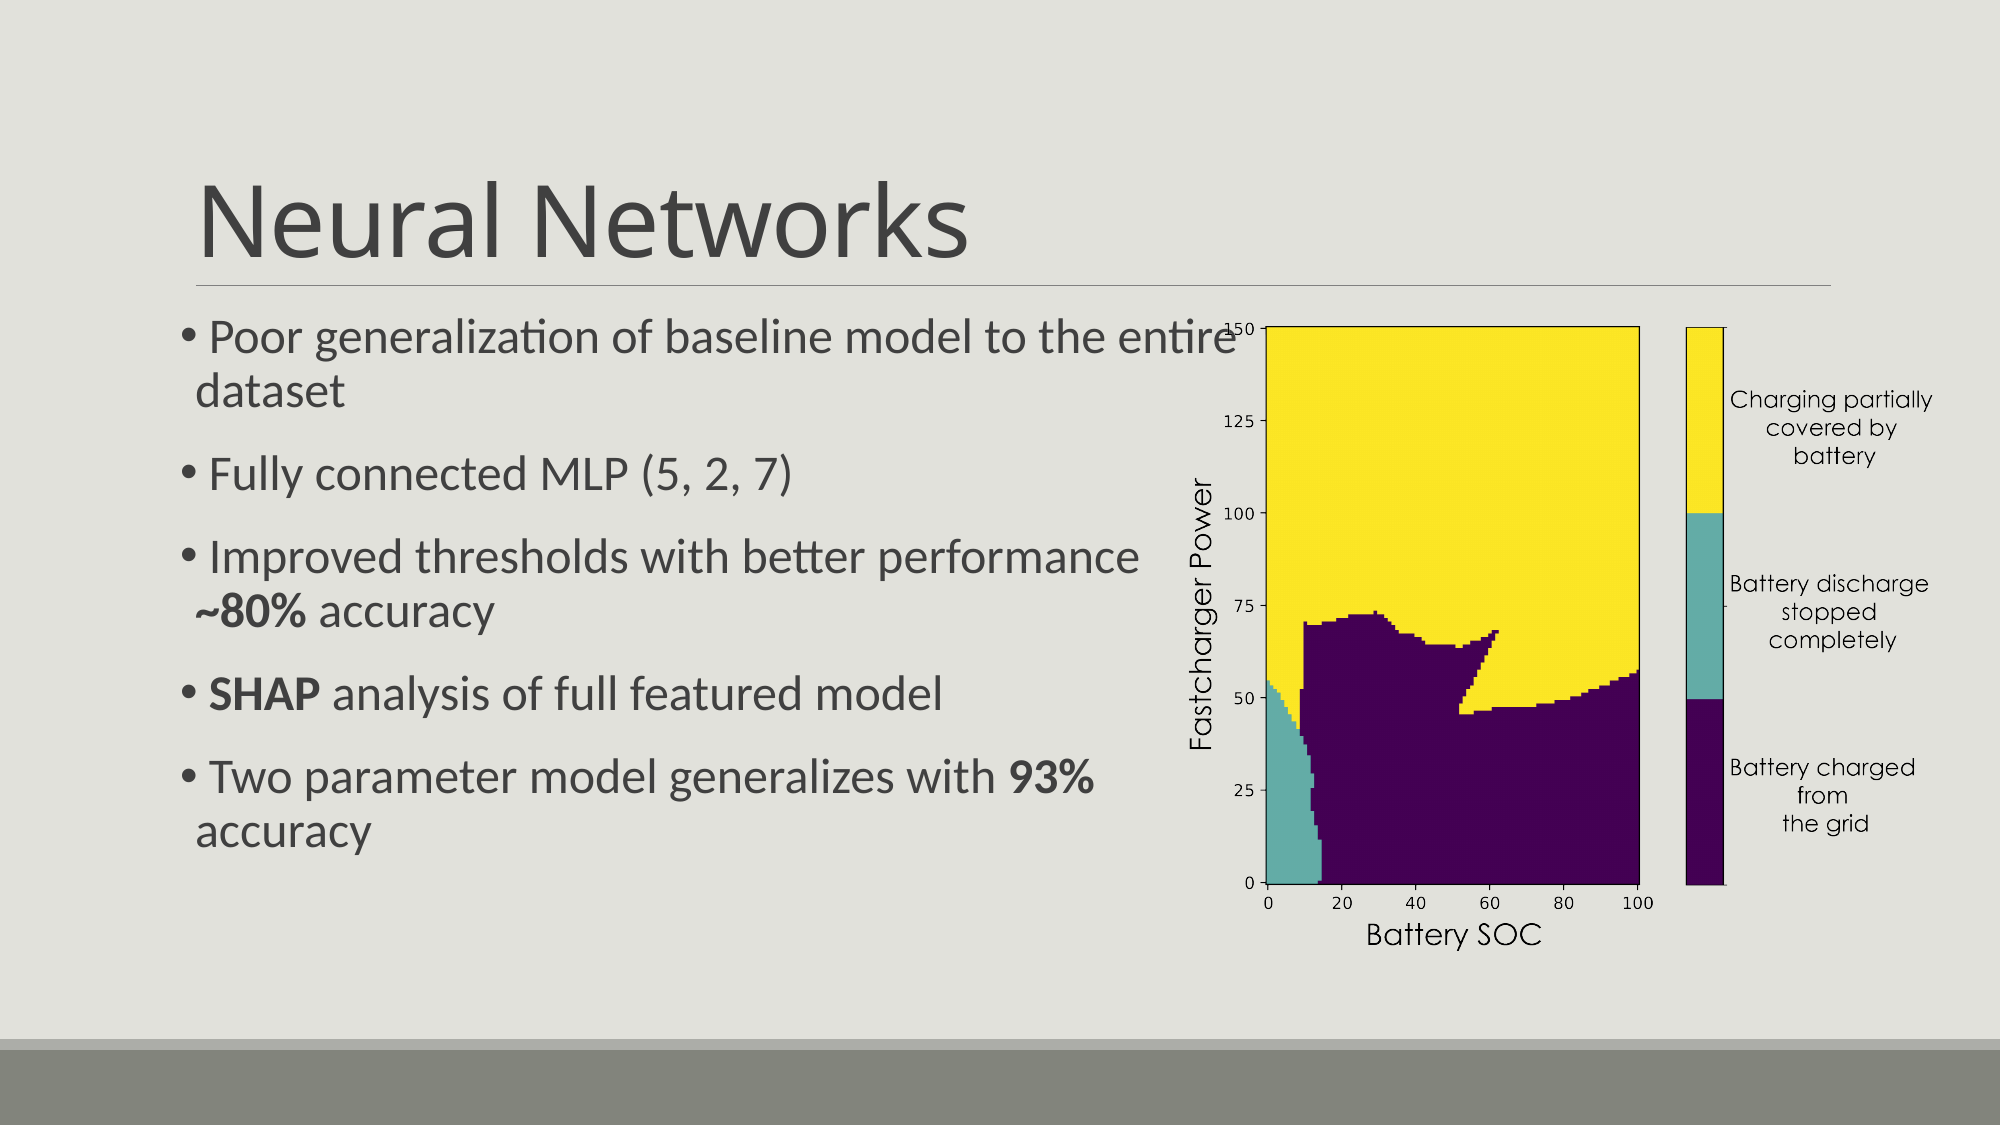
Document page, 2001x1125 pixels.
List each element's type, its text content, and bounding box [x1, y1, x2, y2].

picture [1169, 281, 1947, 964]
list Poor generalization of baseline model to the entire dataset Fully connected MLP (5, 2, 7) Improved thresholds with better performance ~80% accuracy SHAP analysis of full featured model Two parameter model generalizes with 93% accuracy [180, 302, 1166, 963]
title Neural Networks [180, 47, 1830, 285]
